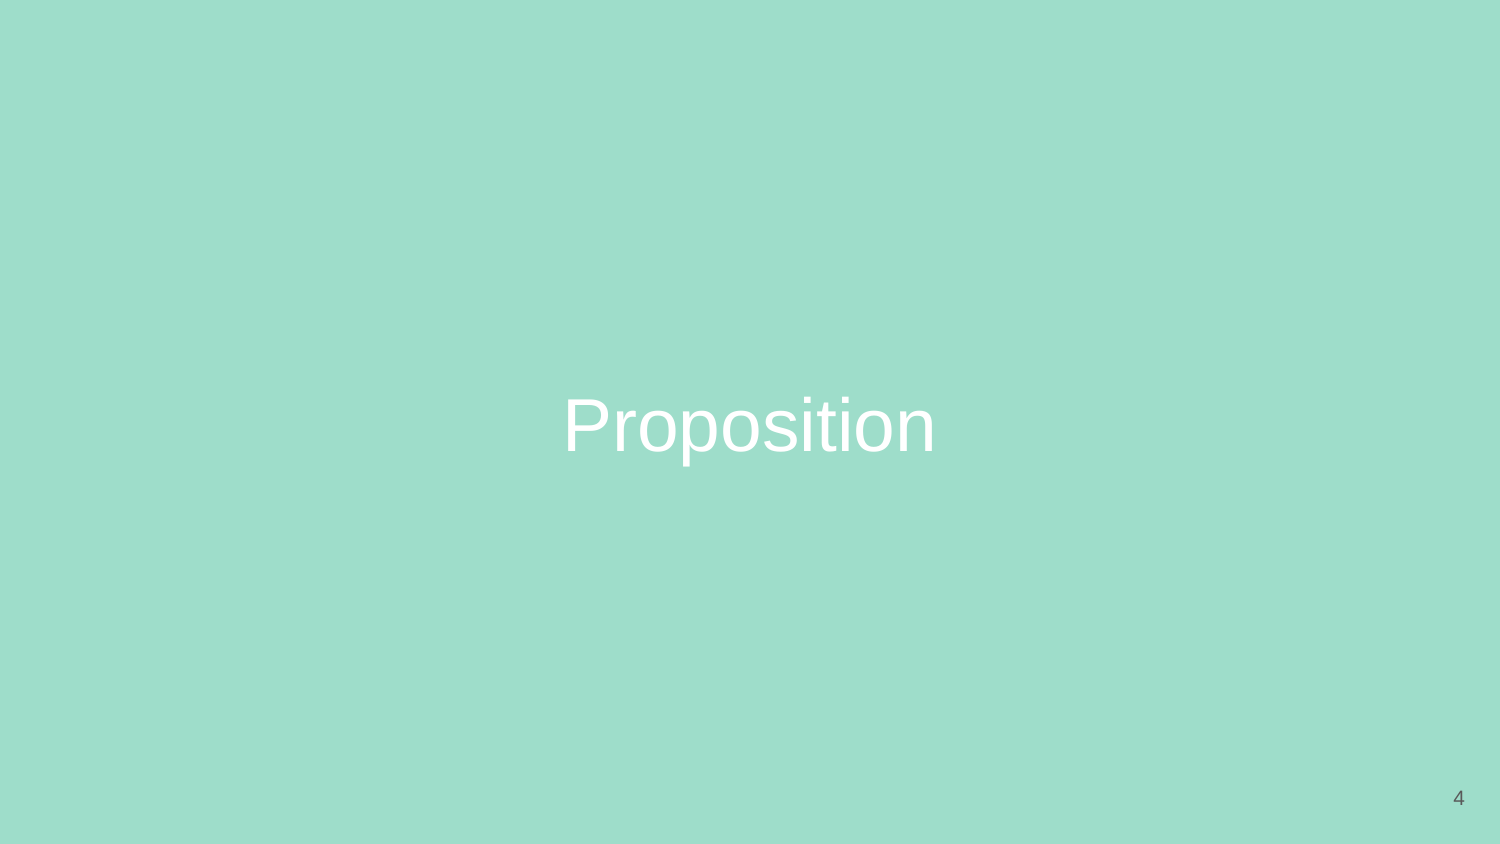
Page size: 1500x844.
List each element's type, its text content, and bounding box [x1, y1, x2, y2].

slide_number ‹#› [1389, 764, 1480, 830]
title Proposition [51, 352, 1449, 491]
